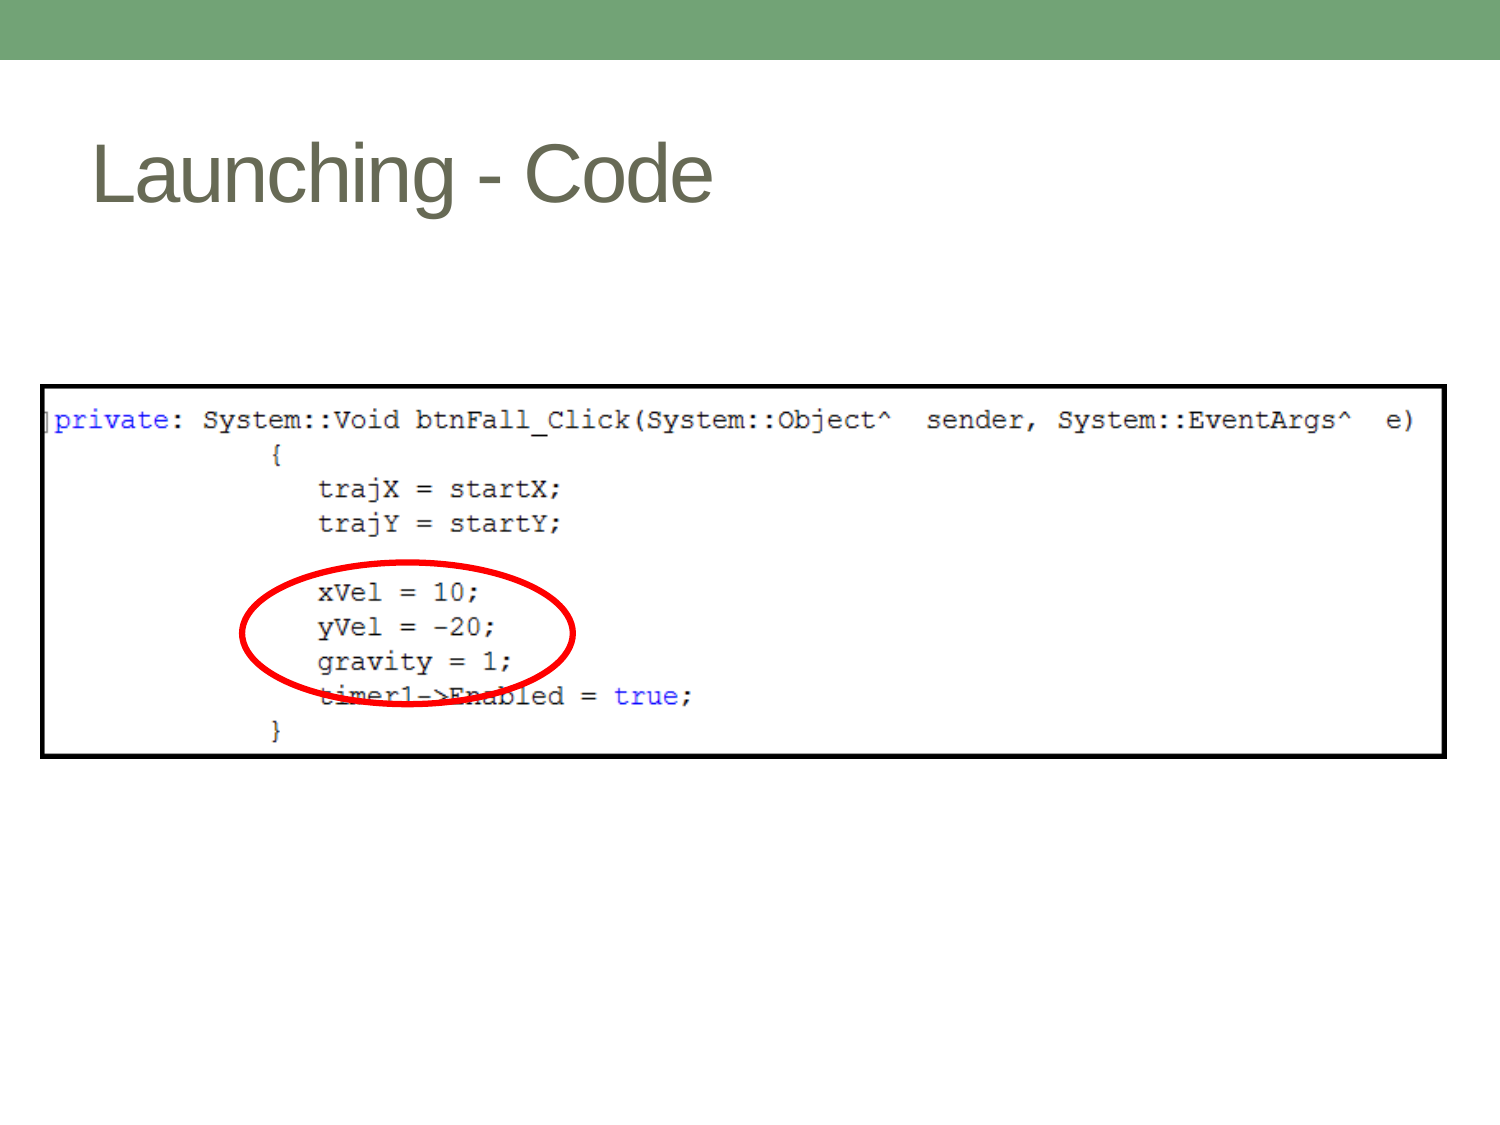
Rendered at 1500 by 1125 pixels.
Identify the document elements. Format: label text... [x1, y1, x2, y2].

title Launching - Code [75, 87, 1425, 250]
picture [40, 384, 1448, 760]
